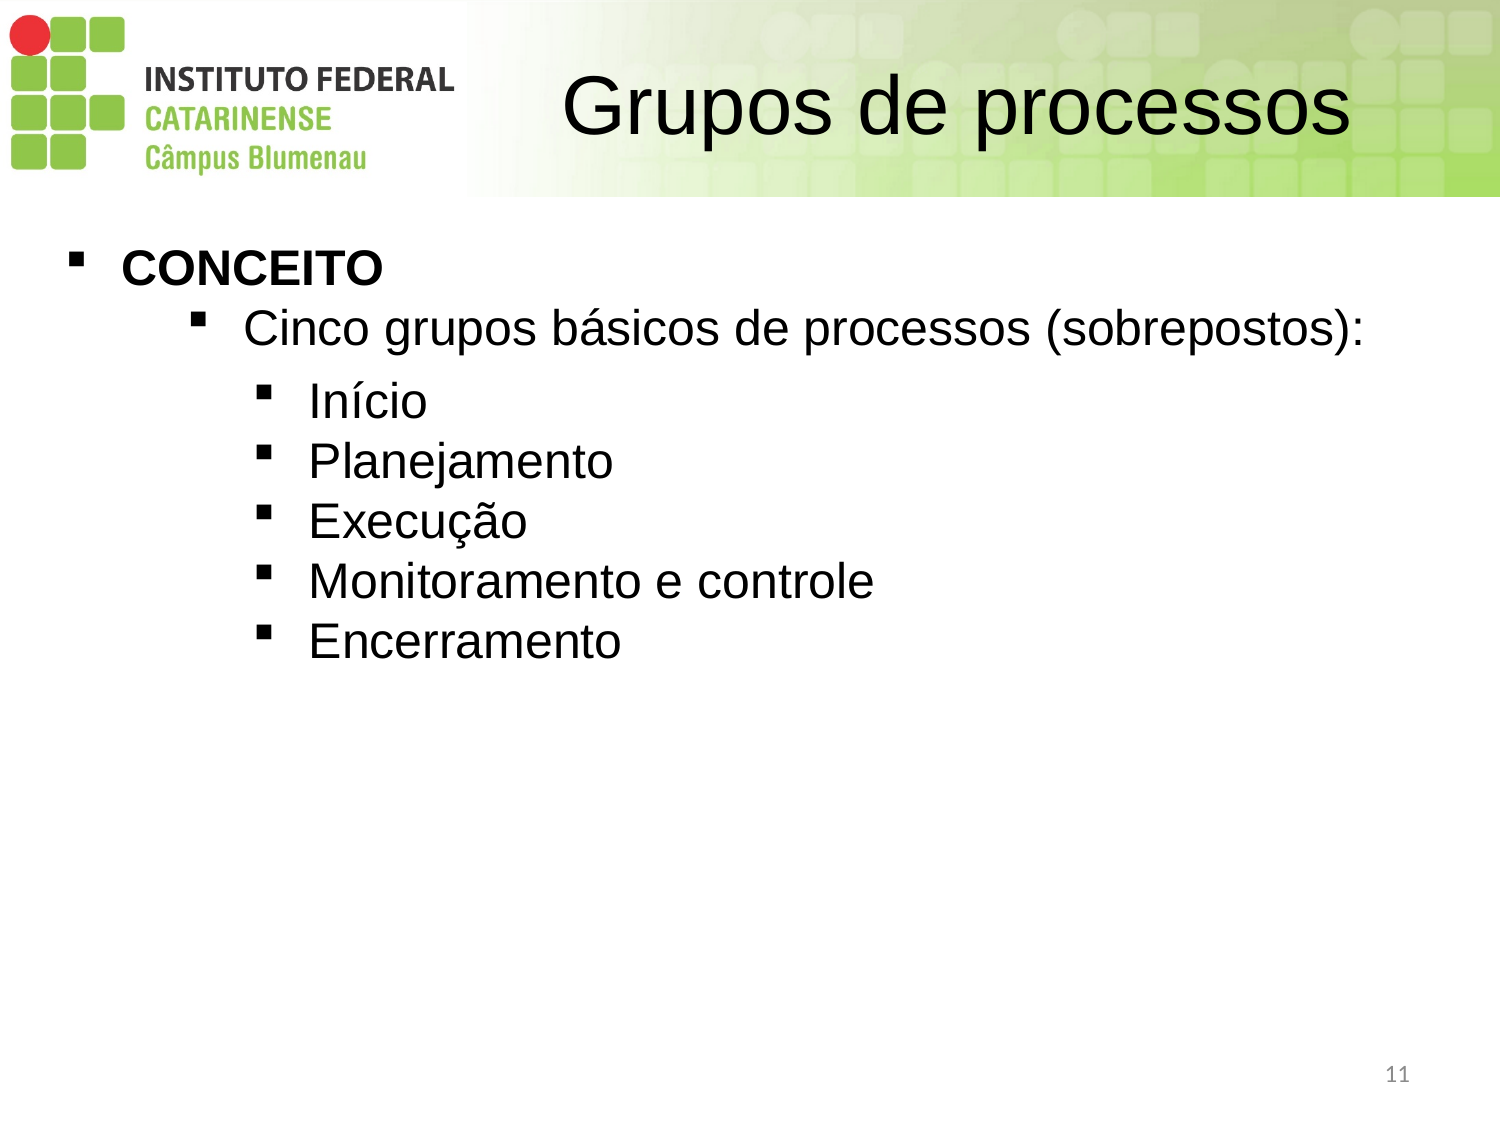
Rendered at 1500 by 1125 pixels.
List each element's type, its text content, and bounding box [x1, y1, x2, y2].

title Grupos de processos [546, 7, 1459, 195]
slide_number 11 [1074, 1042, 1425, 1103]
picture [0, 0, 1500, 197]
text_box CONCEITO Cinco grupos básicos de processos (sobrepostos): Início Planejamento Execução Monitoramento e controle Encerramento [50, 228, 1459, 379]
